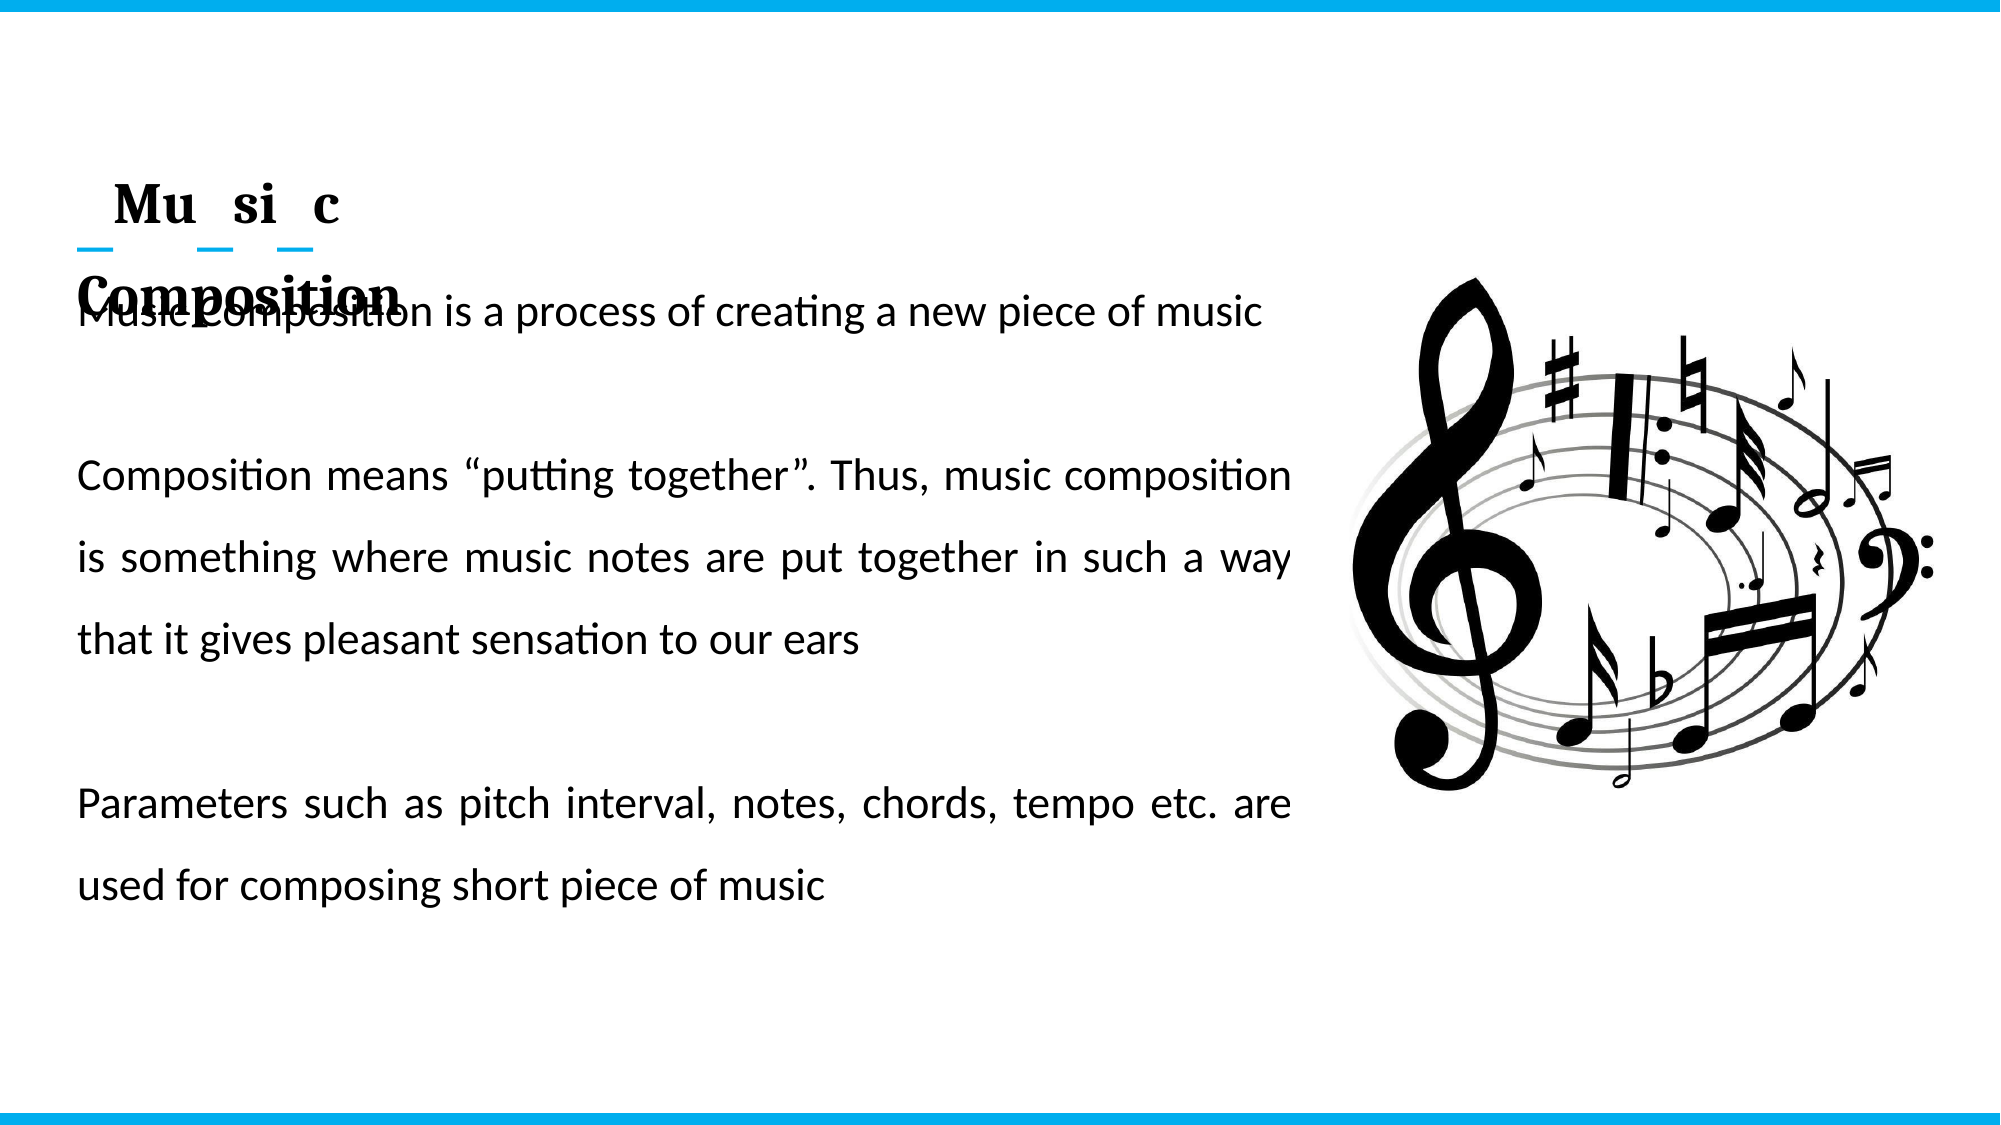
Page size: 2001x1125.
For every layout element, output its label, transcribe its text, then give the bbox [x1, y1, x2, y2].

text_box Music Composition is a process of creating a new piece of music Composition means “putting together”. Thus, music composition is something where music notes are put together in such a way that it gives pleasant sensation to our ears Parameters such as pitch interval, notes, chords, tempo etc. are used for composing short piece of music [74, 278, 1293, 910]
title _Mu_si_c Composition [72, 96, 584, 328]
picture [1289, 194, 1980, 884]
